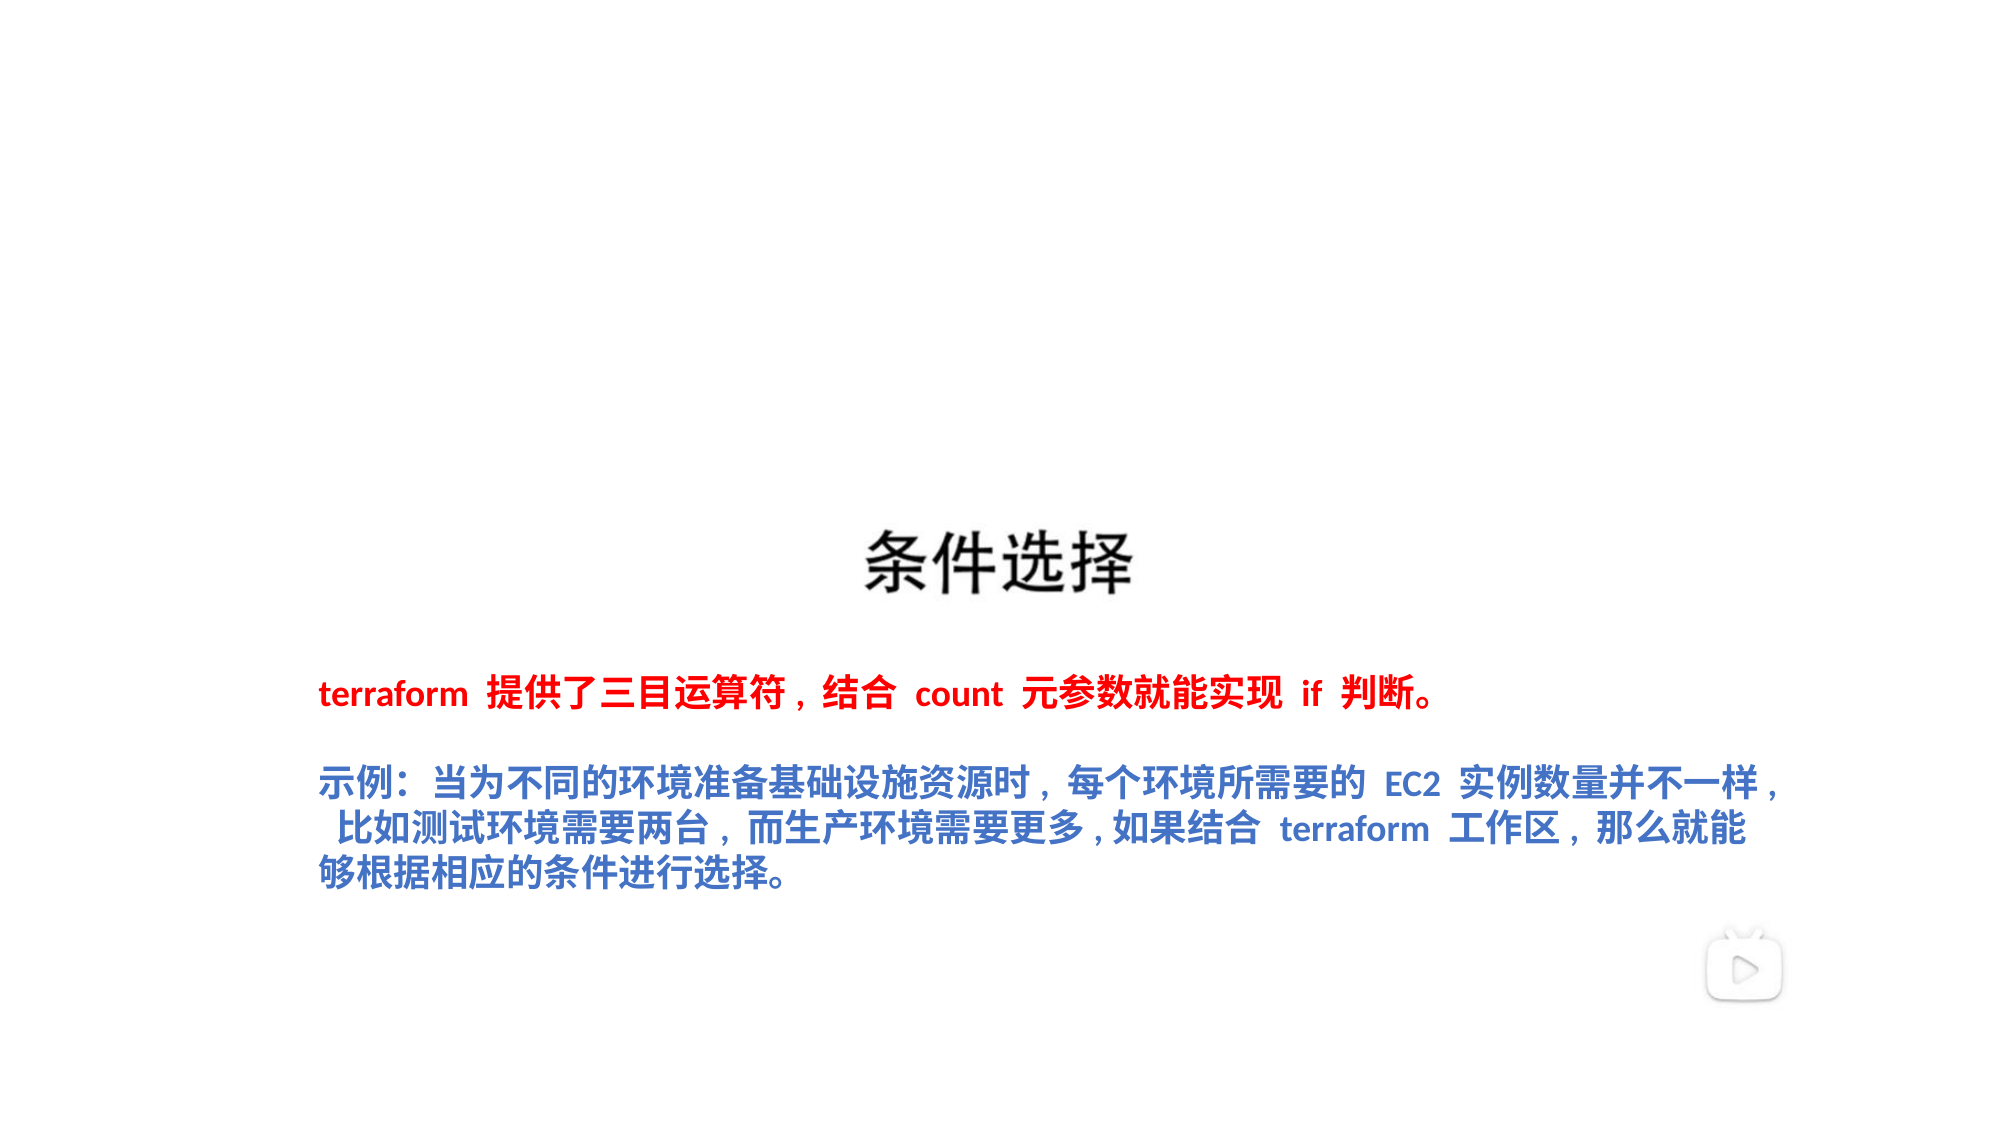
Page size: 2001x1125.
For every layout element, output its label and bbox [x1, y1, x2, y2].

picture [174, 98, 1825, 1027]
